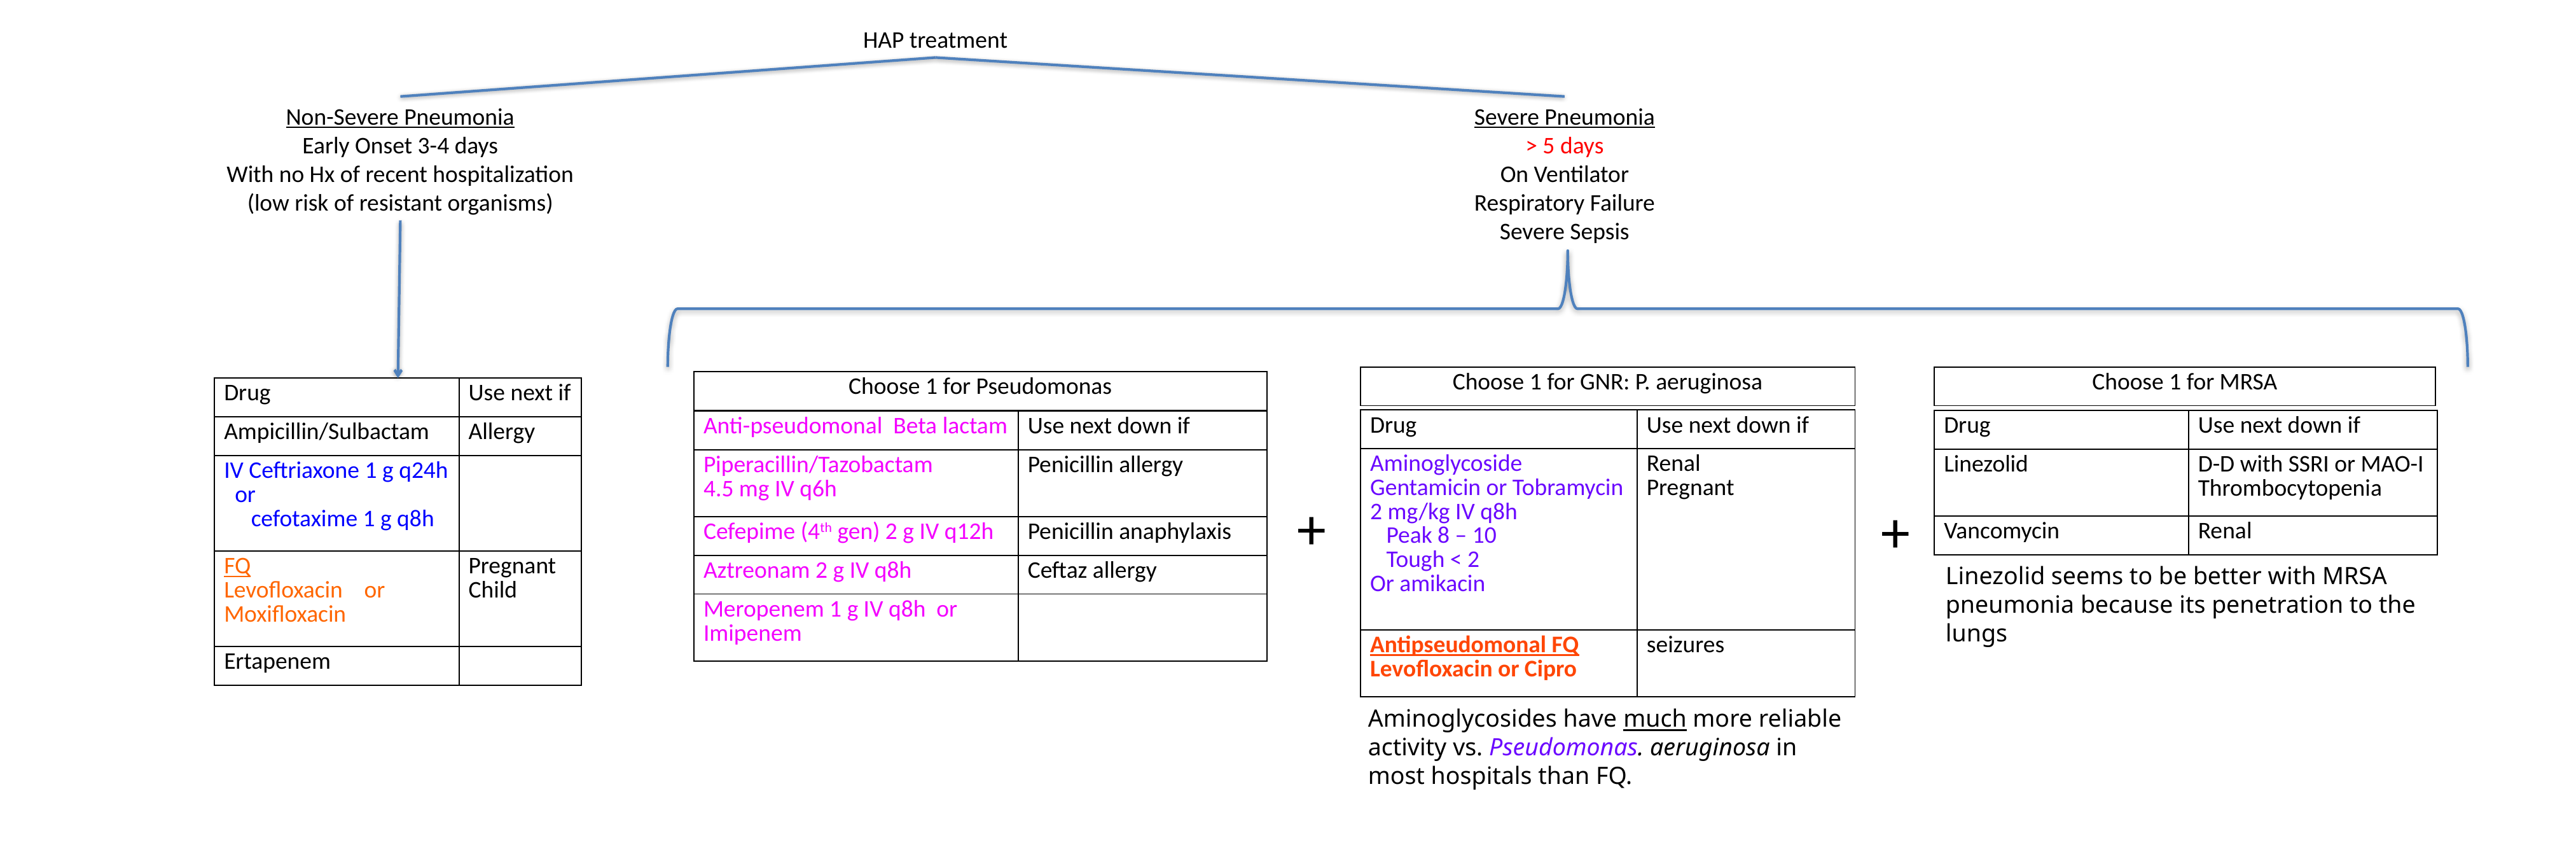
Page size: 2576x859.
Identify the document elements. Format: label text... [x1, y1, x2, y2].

text_box + [1871, 489, 1920, 569]
text_box Aminoglycosides have much more reliable activity vs. Pseudomonas. aeruginosa in most hospitals than FQ. [1359, 699, 1862, 794]
table_cell Antipseudomonal FQ Levofloxacin or Cipro [1361, 631, 1637, 696]
table_cell Vancomycin [1935, 517, 2188, 554]
table_header Choose 1 for GNR: P. aeruginosa [1361, 373, 1855, 405]
table_cell Ertapenem [215, 647, 459, 685]
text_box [398, 221, 401, 379]
table_header Use next down if [2189, 411, 2437, 449]
table_cell Penicillin allergy [1019, 450, 1266, 516]
table_header Use next down if [1019, 412, 1266, 449]
text_box Non-Severe Pneumonia Early Onset 3-4 days With no Hx of recent hospitalization (low risk of resistant organisms) [217, 96, 584, 221]
table_cell Pregnant Child [460, 552, 581, 646]
table_cell FQ Levofloxacin or Moxifloxacin [215, 552, 459, 646]
table_header Drug [1935, 411, 2188, 449]
text_box Severe Pneumonia > 5 days On Ventilator Respiratory Failure Severe Sepsis [1464, 96, 1665, 249]
table_cell [1019, 594, 1266, 660]
table_cell Renal Pregnant [1638, 449, 1855, 629]
table_header Use next down if [1638, 410, 1855, 448]
text_box Linezolid seems to be better with MRSA pneumonia because its penetration to the lungs [1936, 555, 2437, 652]
table_cell [460, 647, 581, 685]
table_header Use next if [460, 379, 581, 416]
table_cell Linezolid [1935, 450, 2188, 515]
table_cell Ceftaz allergy [1019, 556, 1266, 594]
table_cell Cefepime (4th gen) 2 g IV q12h [695, 517, 1018, 555]
table_cell [460, 456, 581, 550]
text_box + [1287, 486, 1336, 566]
table_header Anti-pseudomonal Beta lactam [695, 412, 1018, 449]
table_header Drug [215, 379, 459, 416]
table_header Drug [1361, 410, 1637, 448]
table_cell Renal [2189, 517, 2437, 554]
table_header Choose 1 for Pseudomonas [695, 373, 1266, 410]
table_cell seizures [1638, 631, 1855, 696]
table_cell Meropenem 1 g IV q8h or Imipenem [695, 594, 1018, 660]
text_box HAP treatment [854, 19, 1017, 57]
table_header Choose 1 for MRSA [1935, 373, 2435, 405]
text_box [935, 58, 1565, 97]
table_cell Ampicillin/Sulbactam [215, 417, 459, 455]
table_cell Allergy [460, 417, 581, 455]
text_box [400, 58, 934, 97]
table_cell Aztreonam 2 g IV q8h [695, 556, 1018, 594]
table_cell Piperacillin/Tazobactam 4.5 mg IV q6h [695, 450, 1018, 516]
table_cell D-D with SSRI or MAO-I Thrombocytopenia [2189, 450, 2437, 515]
table_cell Penicillin anaphylaxis [1019, 517, 1266, 555]
text_box [666, 249, 2469, 367]
table_cell IV Ceftriaxone 1 g q24h or cefotaxime 1 g q8h [215, 456, 459, 550]
table_cell Aminoglycoside Gentamicin or Tobramycin 2 mg/kg IV q8h Peak 8 – 10 Tough < 2 Or amikacin [1361, 449, 1637, 629]
